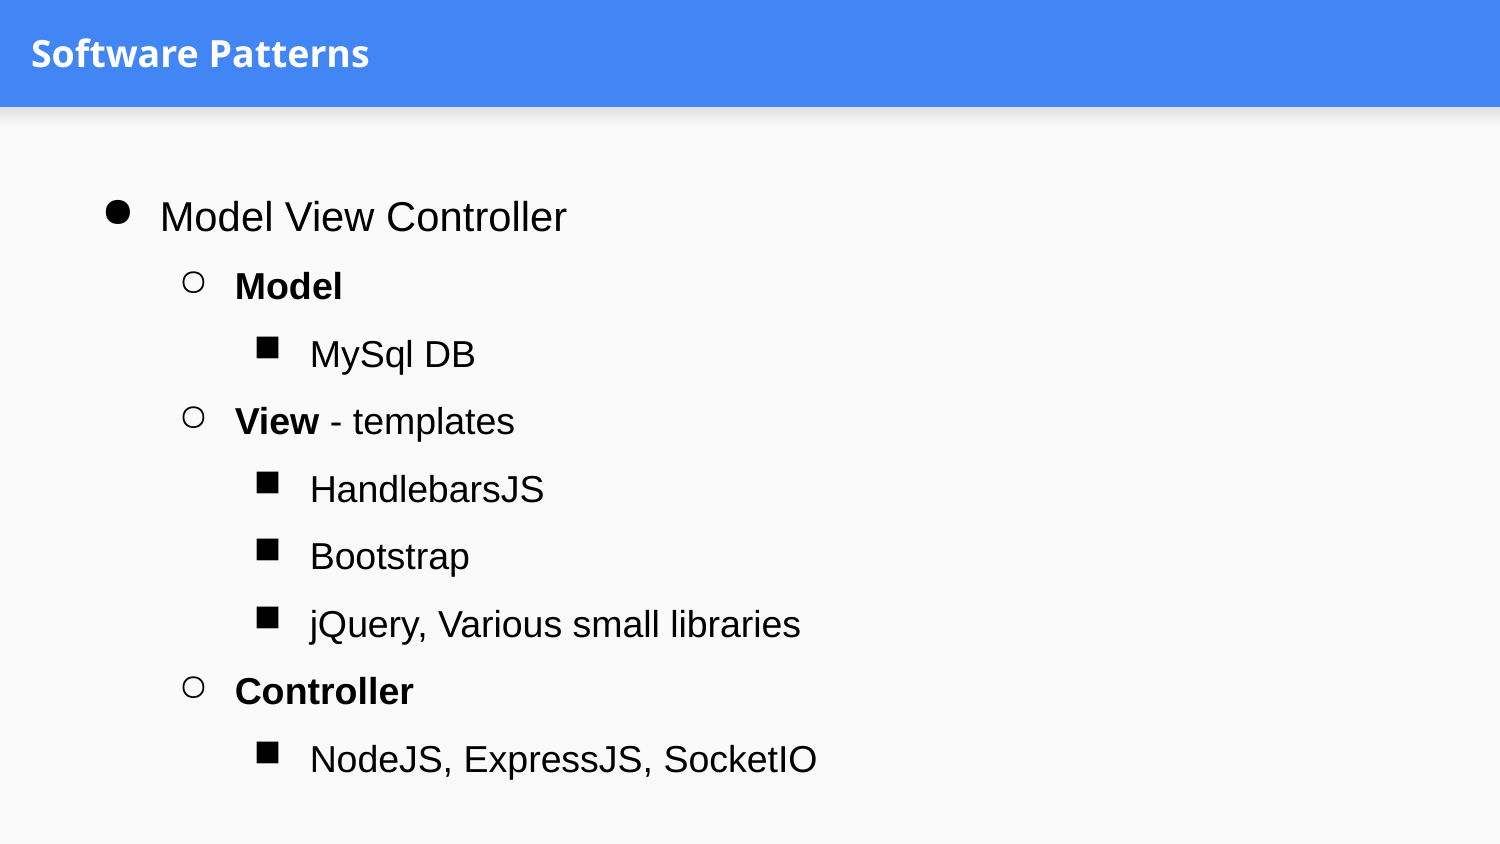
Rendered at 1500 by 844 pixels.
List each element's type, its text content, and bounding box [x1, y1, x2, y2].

title Software Patterns [16, 2, 1464, 102]
text_box Model View Controller Model MySql DB View - templates HandlebarsJS Bootstrap jQuery, Various small libraries Controller NodeJS, ExpressJS, SocketIO [69, 138, 1464, 761]
